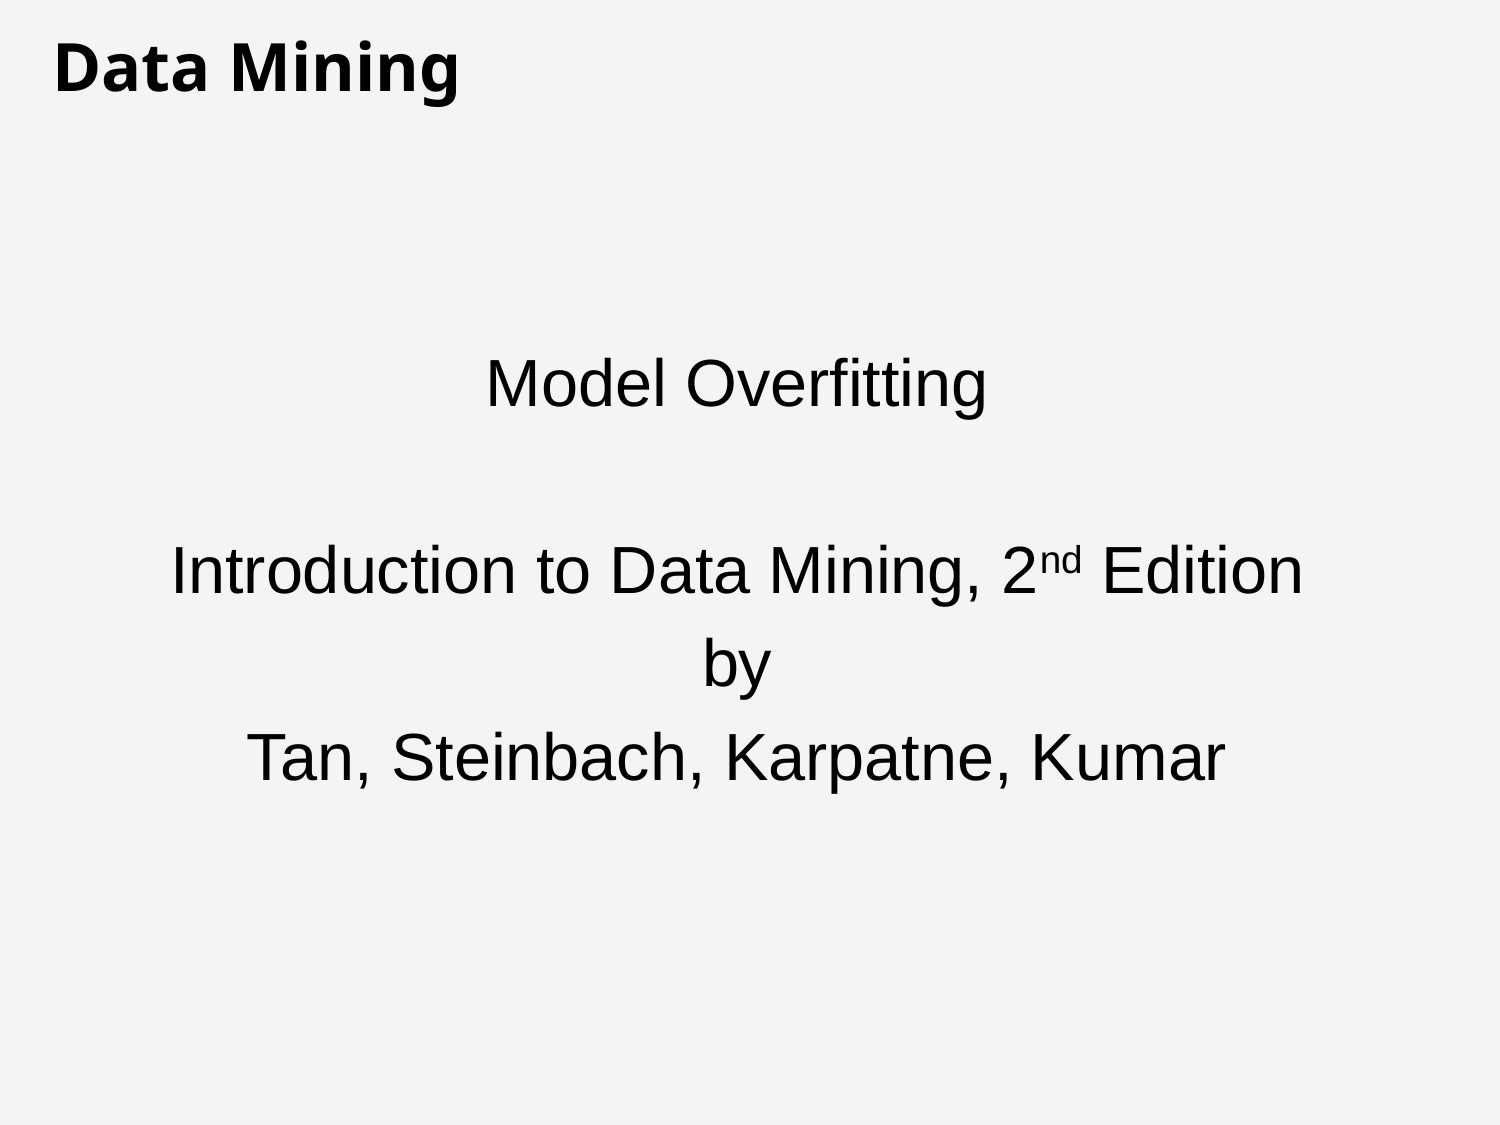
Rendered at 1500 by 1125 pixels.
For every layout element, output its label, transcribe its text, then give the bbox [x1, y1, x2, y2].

text_box Model Overfitting Introduction to Data Mining, 2nd Edition by Tan, Steinbach, Karpatne, Kumar [62, 332, 1413, 801]
title Data Mining [37, 0, 1475, 113]
